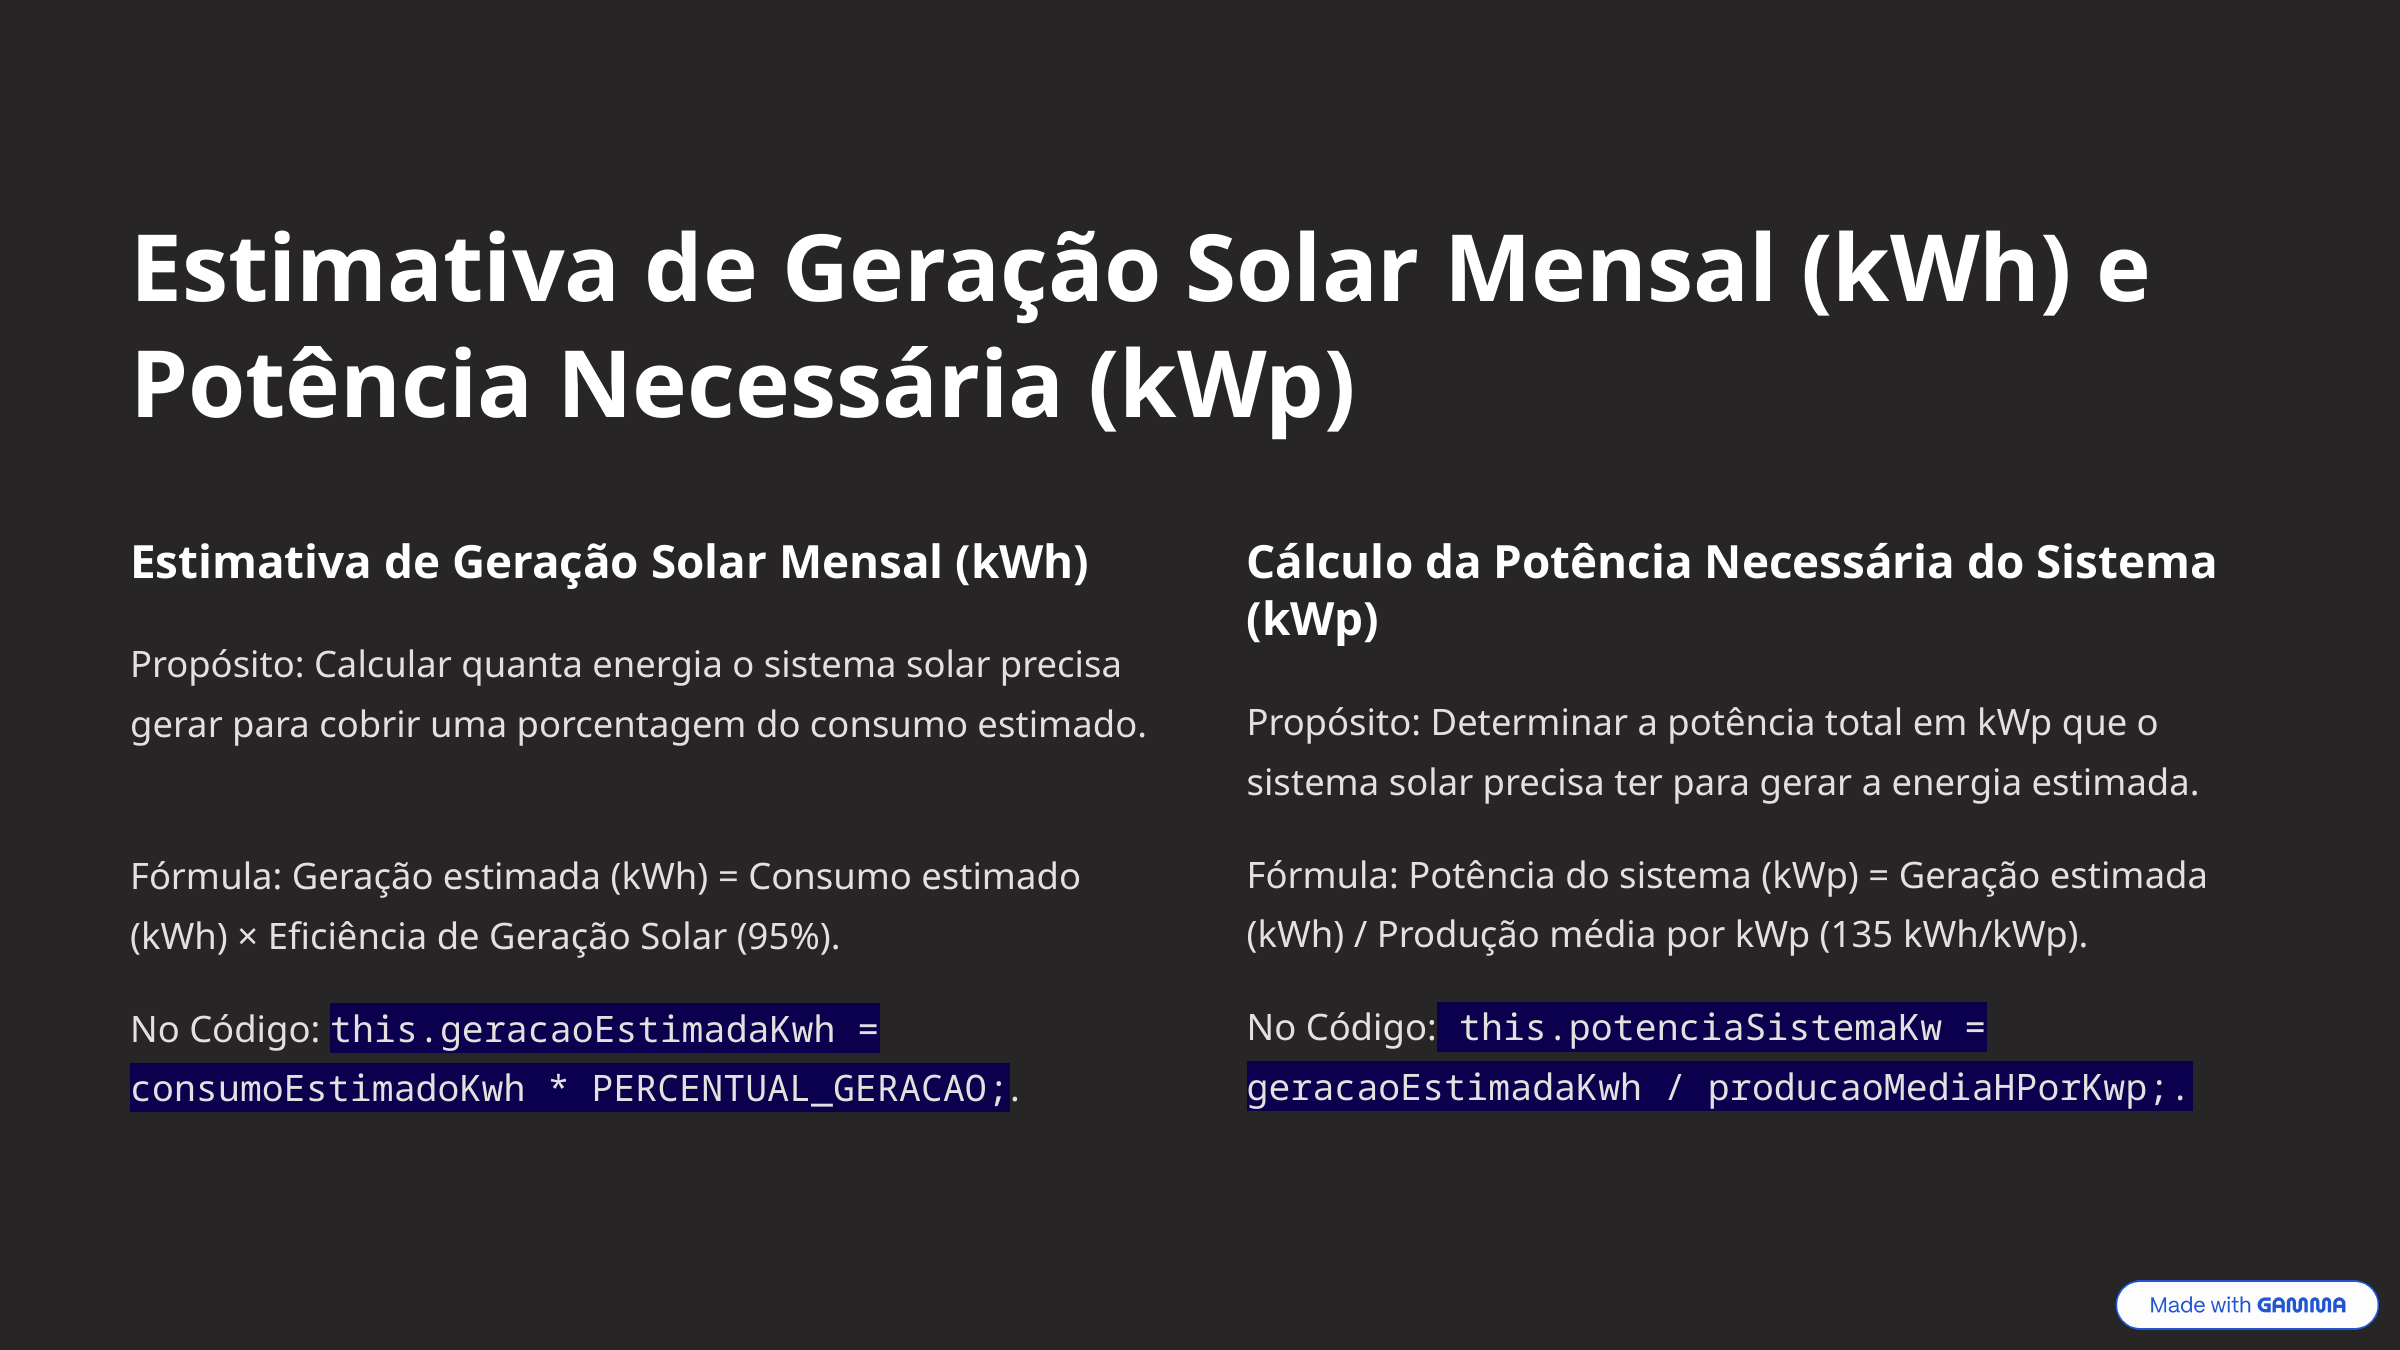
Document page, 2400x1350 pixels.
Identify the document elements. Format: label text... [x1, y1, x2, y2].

picture [2106, 1271, 2389, 1339]
text_box Estimativa de Geração Solar Mensal (kWh) e Potência Necessária (kWp) [130, 204, 2270, 438]
text_box Cálculo da Potência Necessária do Sistema (kWp) [1246, 530, 2271, 647]
text_box Propósito: Calcular quanta energia o sistema solar precisa gerar para cobrir uma porcentagem do consumo estimado. [130, 625, 1155, 805]
text_box Fórmula: Geração estimada (kWh) = Consumo estimado (kWh) × Eficiência de Geração Solar (95%). [130, 837, 1155, 957]
text_box Fórmula: Potência do sistema (kWp) = Geração estimada (kWh) / Produção média por kWp (135 kWh/kWp). [1246, 836, 2271, 956]
text_box Estimativa de Geração Solar Mensal (kWh) [130, 530, 1094, 589]
text_box Propósito: Determinar a potência total em kWp que o sistema solar precisa ter para gerar a energia estimada. [1246, 683, 2271, 803]
text_box No Código: this.geracaoEstimadaKwh = consumoEstimadoKwh * PERCENTUAL_GERACAO;. [130, 990, 1155, 1112]
text_box No Código: this.potenciaSistemaKw = geracaoEstimadaKwh / producaoMediaHPorKwp;. [1246, 988, 2271, 1111]
